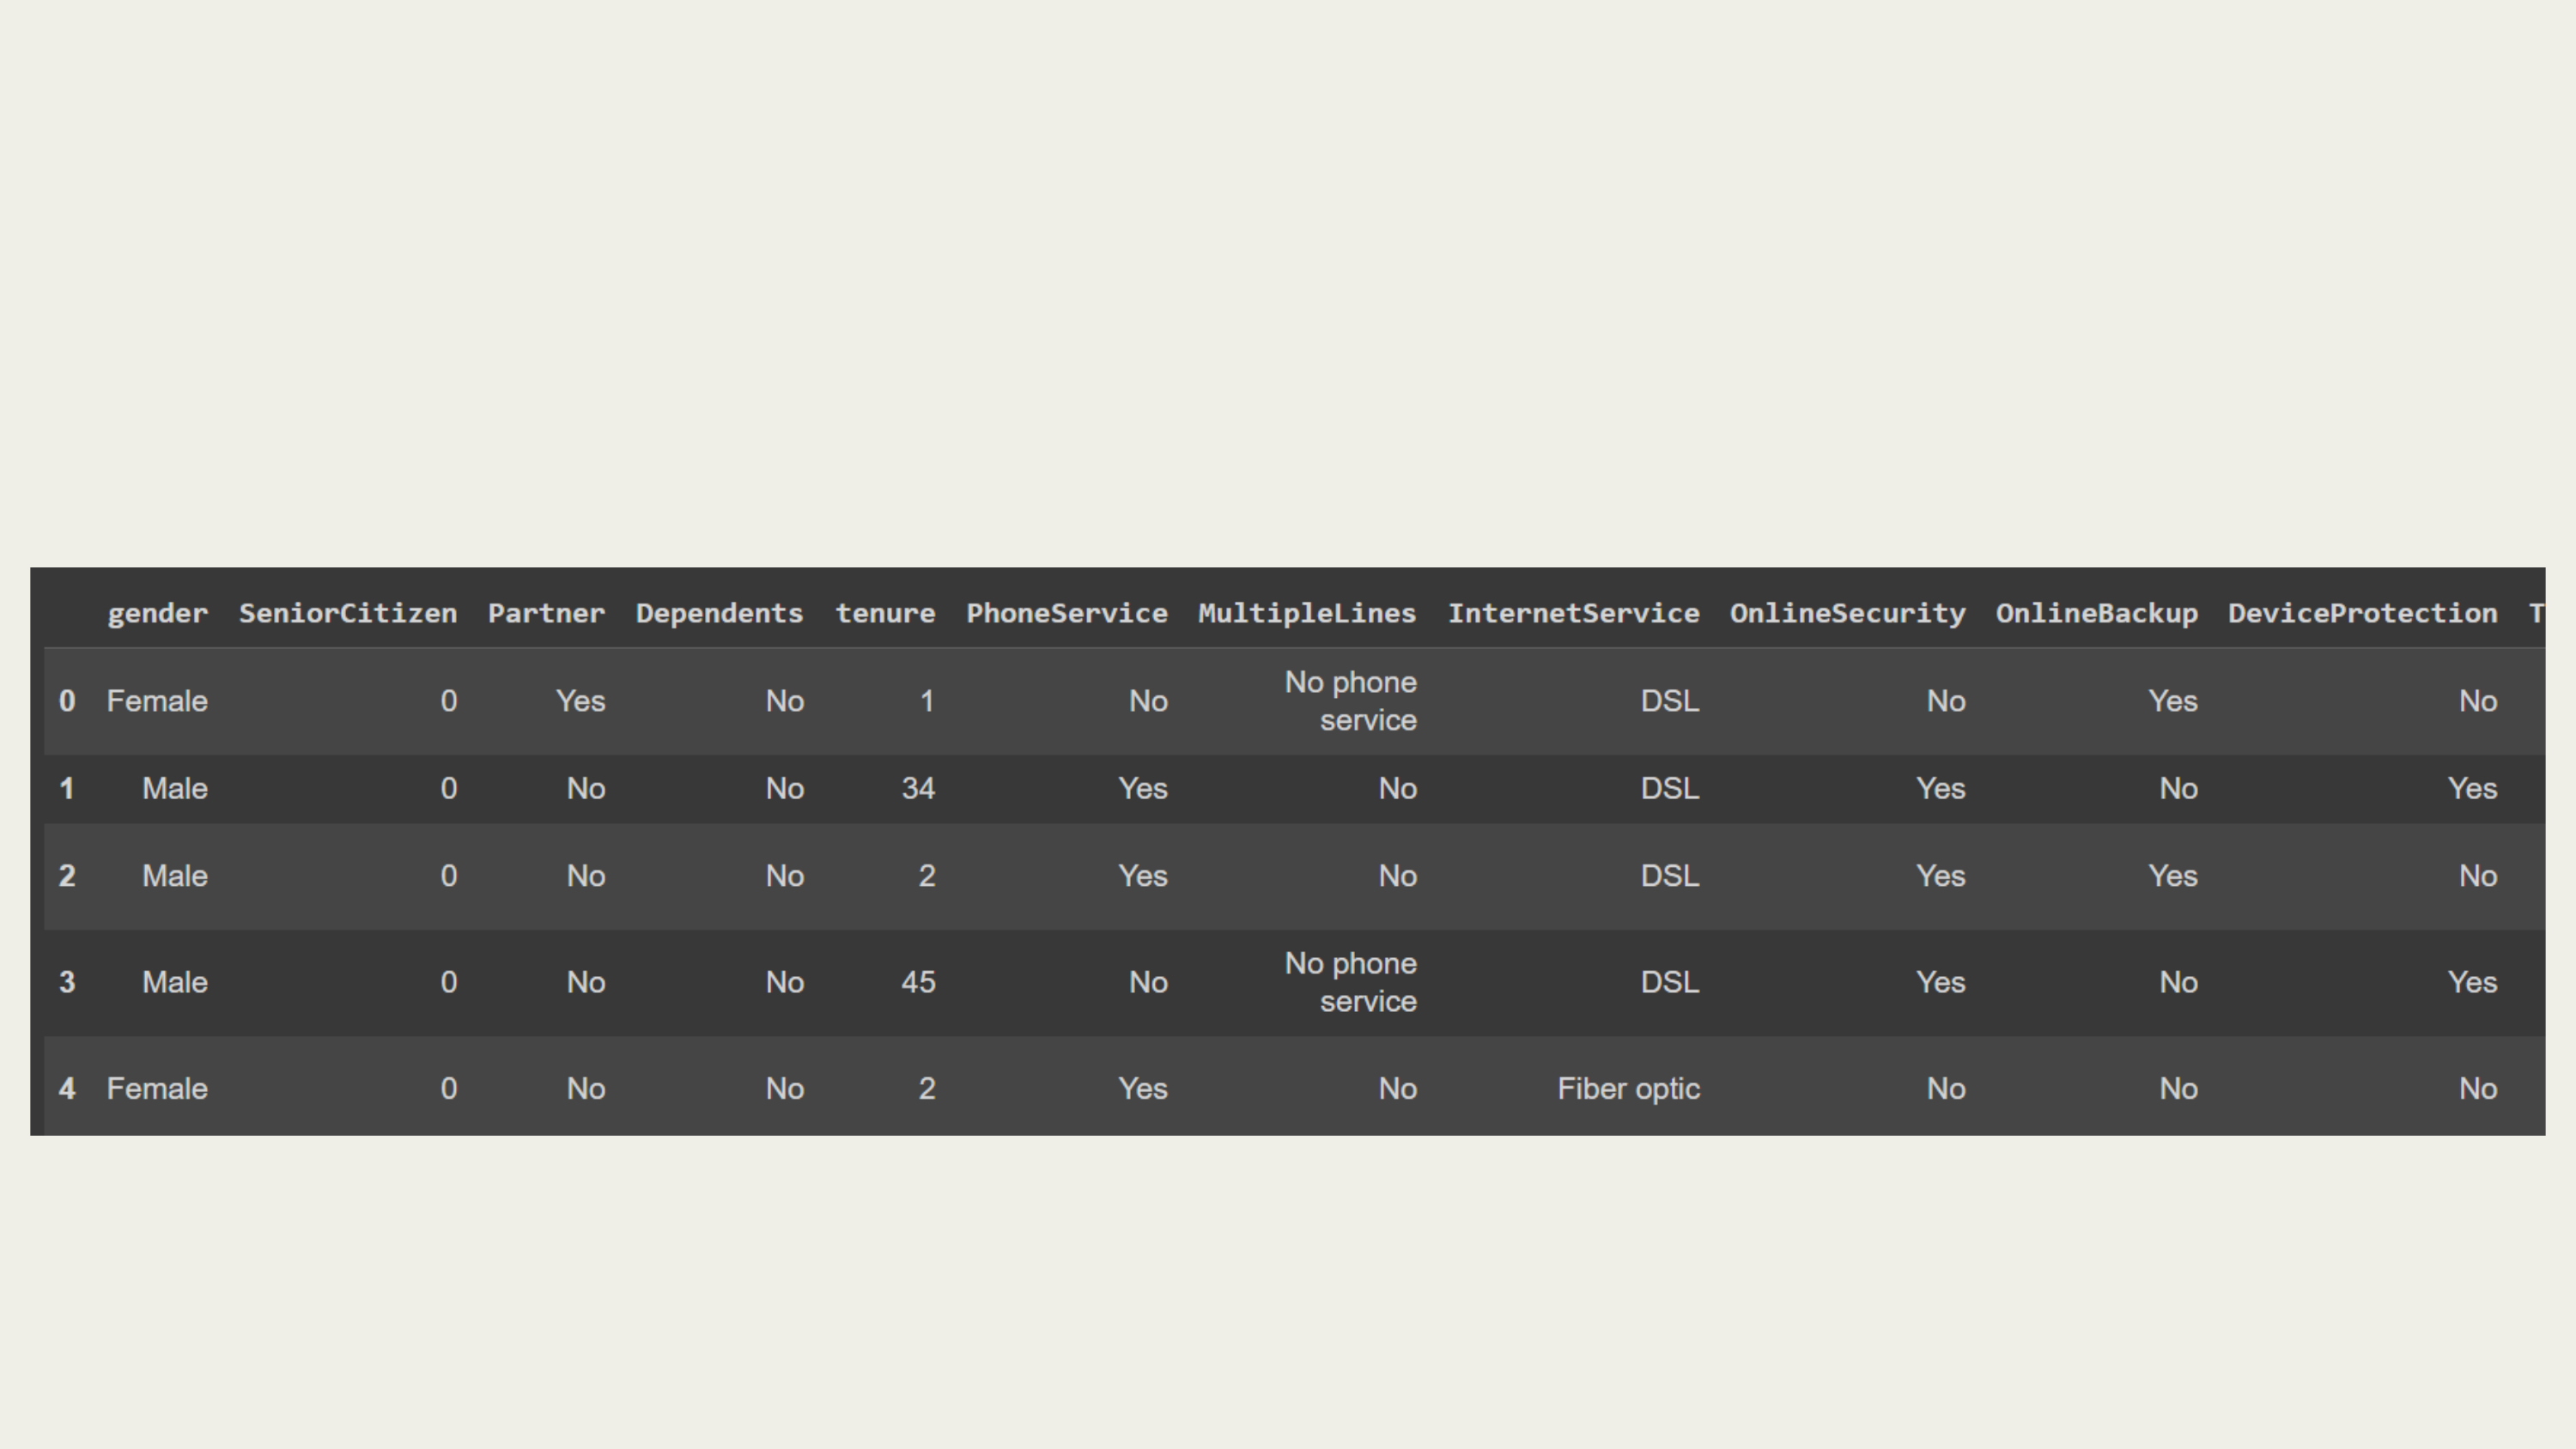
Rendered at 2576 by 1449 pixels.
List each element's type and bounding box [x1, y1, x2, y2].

text_box [30, 567, 2546, 1136]
